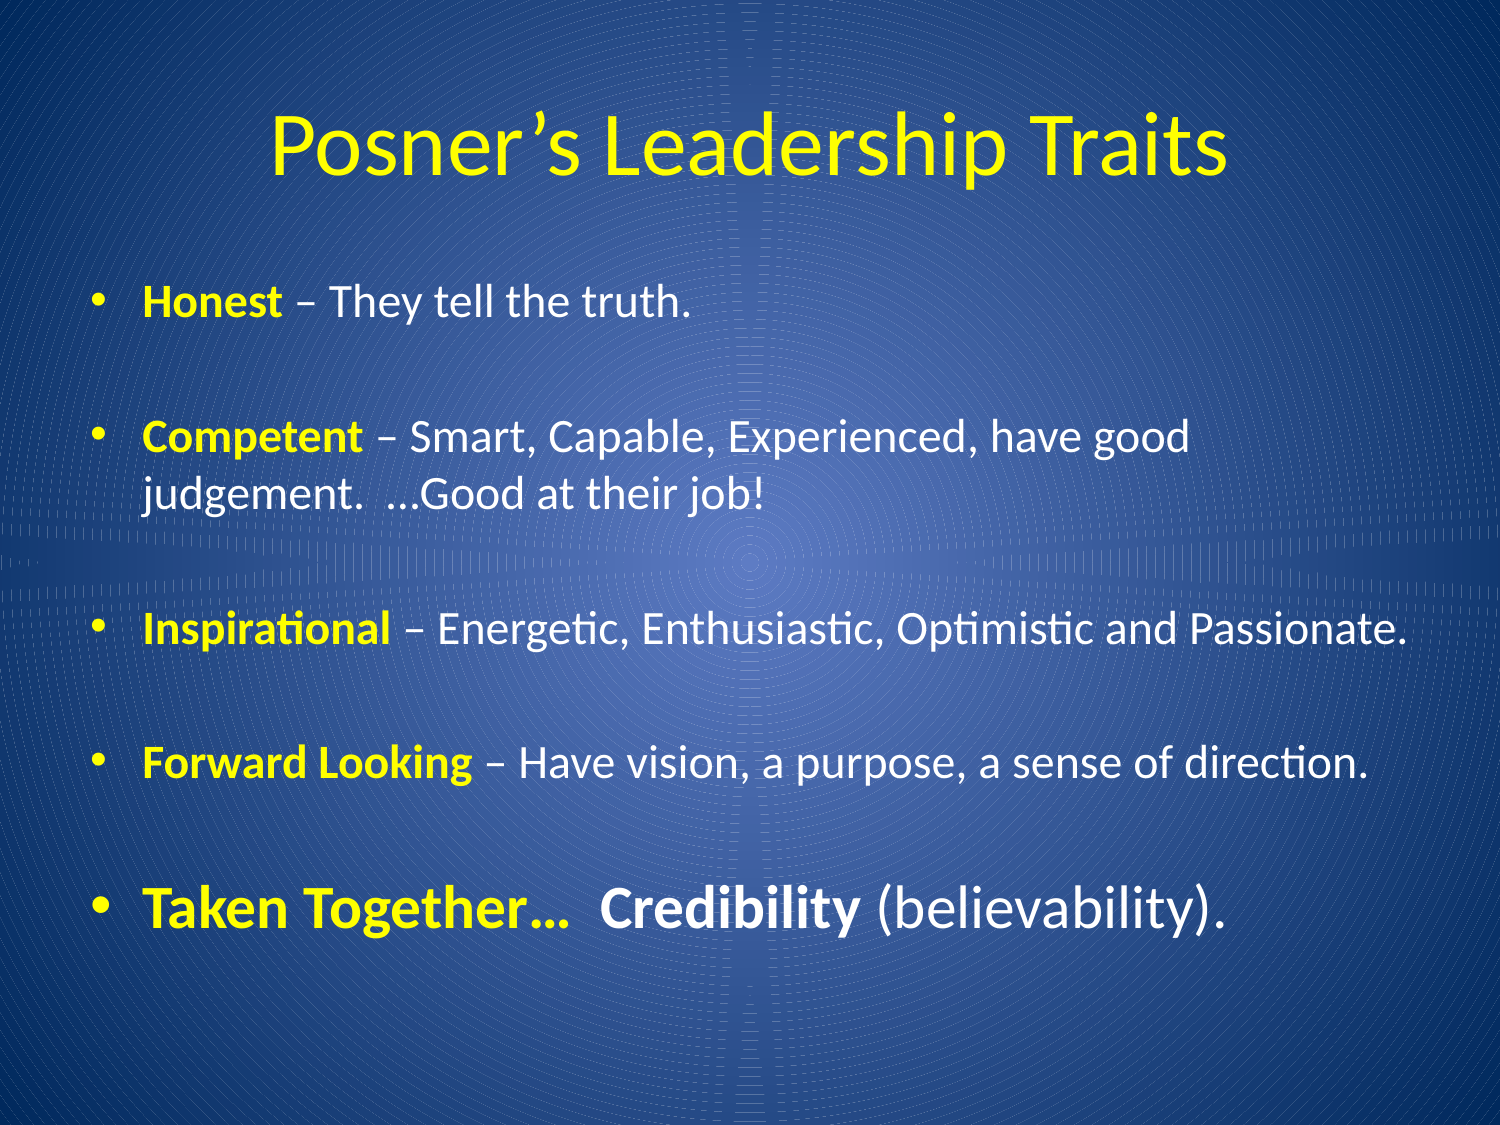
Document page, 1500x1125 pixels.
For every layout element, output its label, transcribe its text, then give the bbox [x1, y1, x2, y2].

title Posner’s Leadership Traits [75, 45, 1425, 233]
list Honest – They tell the truth. Competent – Smart, Capable, Experienced, have good judgement. …Good at their job! Inspirational – Energetic, Enthusiastic, Optimistic and Passionate. Forward Looking – Have vision, a purpose, a sense of direction. Taken Together… Credibility (believability). [75, 262, 1425, 1005]
